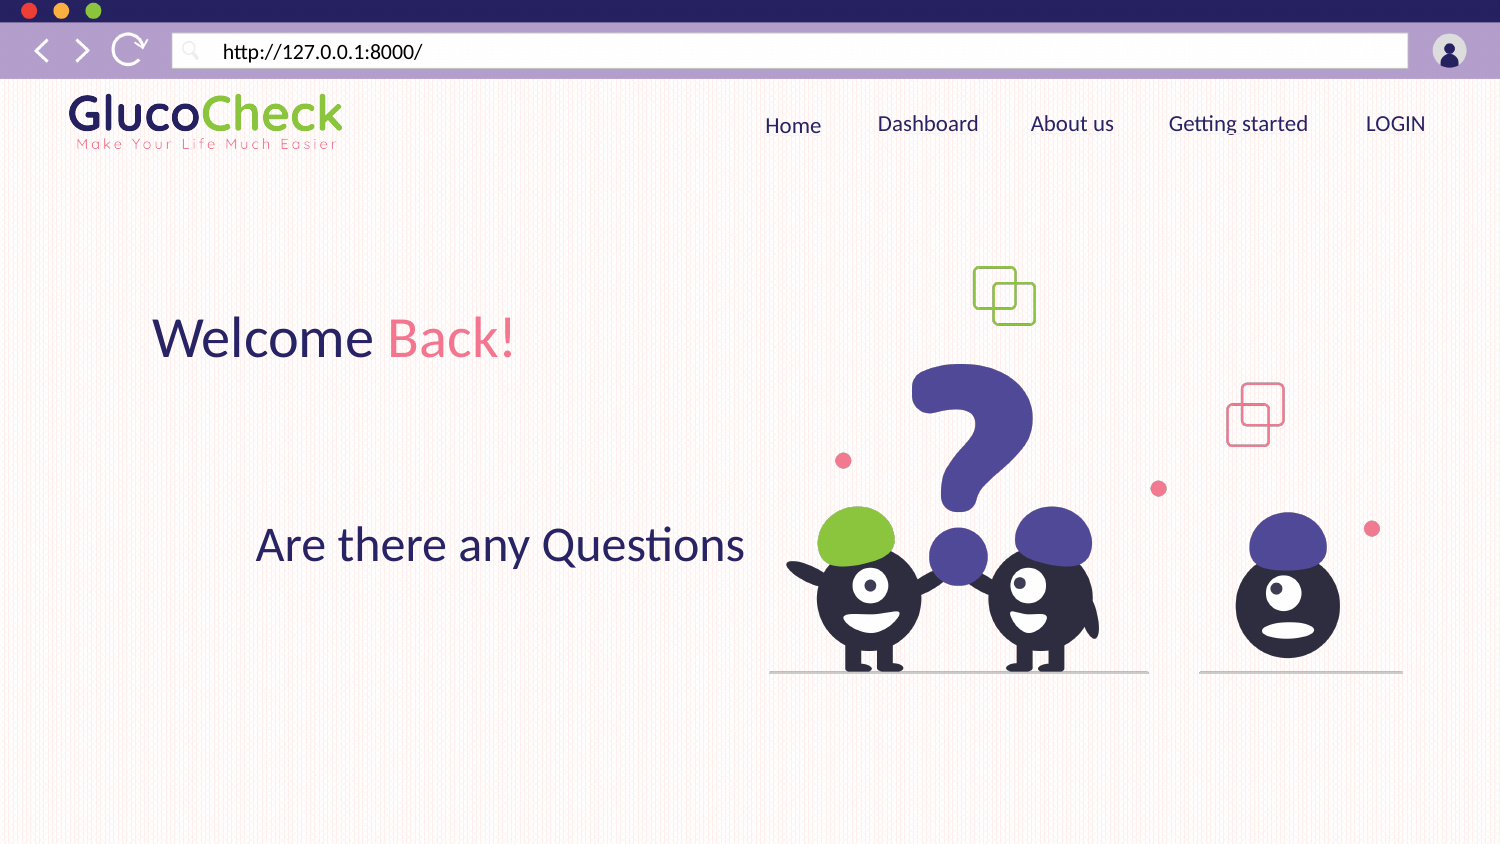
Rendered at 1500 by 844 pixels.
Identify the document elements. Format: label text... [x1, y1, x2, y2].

title Home [765, 98, 834, 150]
picture [67, 87, 344, 152]
text_box Welcome Back! [137, 291, 668, 377]
text_box Dashboard [877, 98, 1025, 150]
picture [769, 266, 1403, 675]
picture [0, 0, 1500, 79]
text_box Are there any Questions [240, 504, 761, 579]
text_box About us [1030, 98, 1168, 150]
text_box Getting started [1168, 98, 1336, 150]
text_box LOGIN [1366, 98, 1439, 150]
